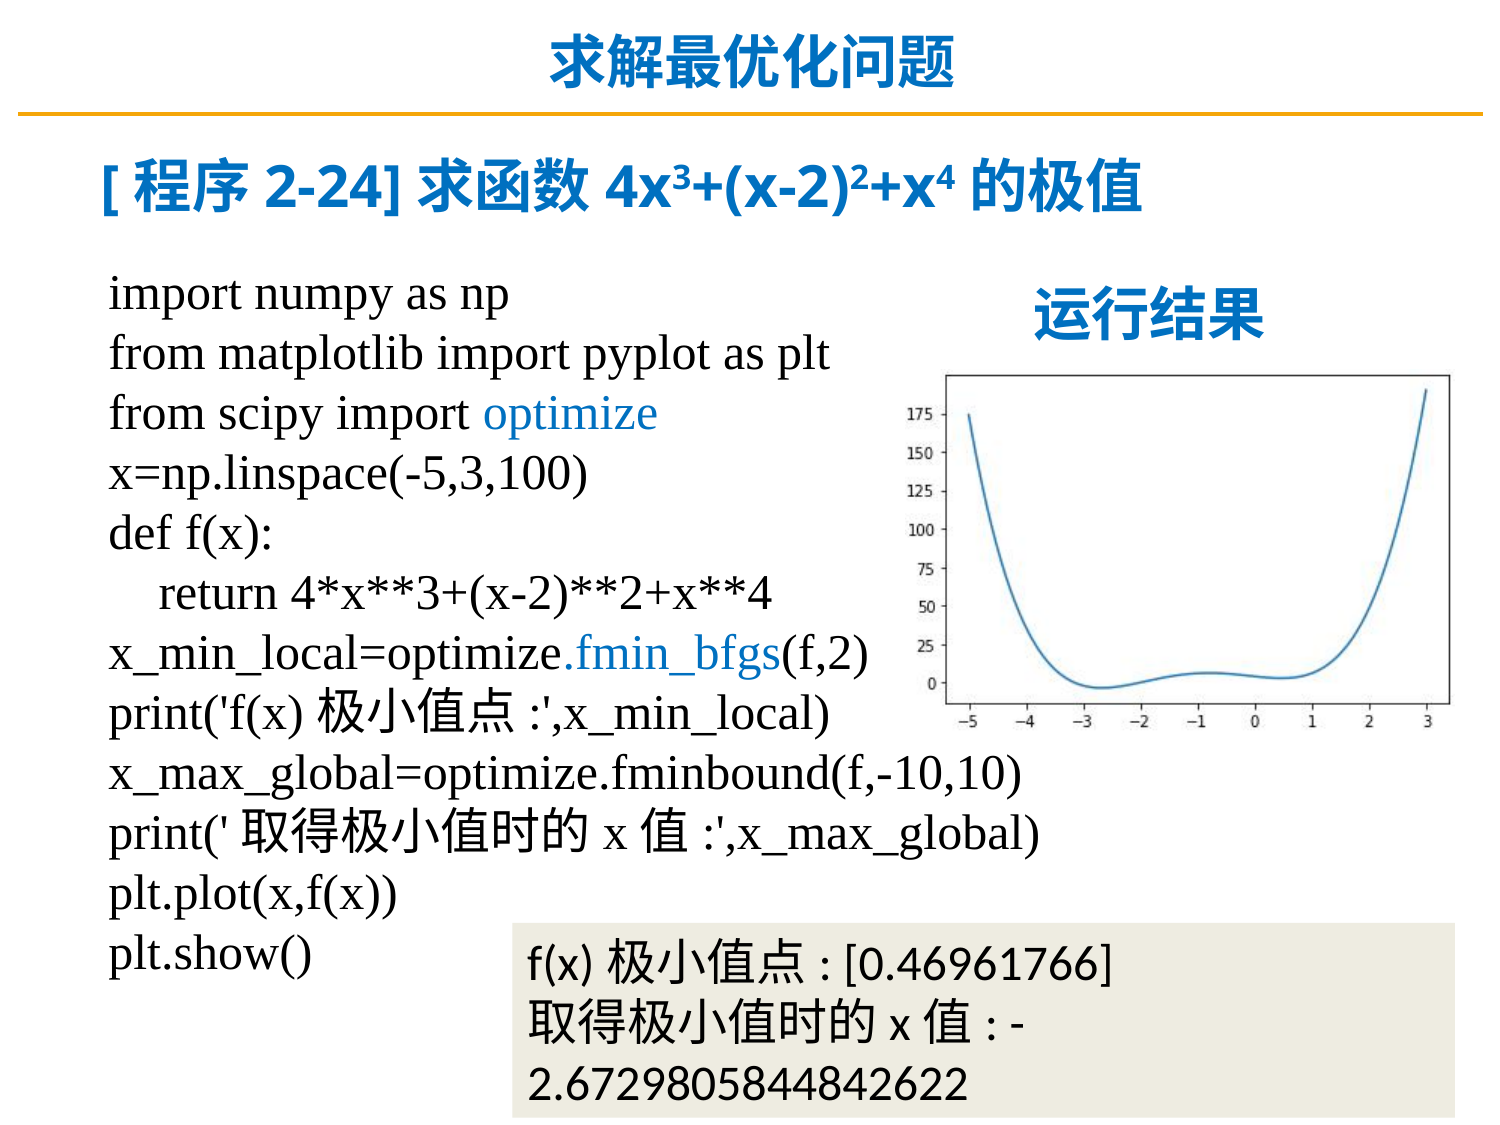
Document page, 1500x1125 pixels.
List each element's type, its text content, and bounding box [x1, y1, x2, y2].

text_box 运行结果 [1018, 269, 1281, 355]
text_box 求解最优化问题 [2, 18, 1500, 103]
picture [905, 369, 1456, 735]
text_box f(x)极小值点: [0.46961766] 取得极小值时的x值: -2.6729805844842622 [512, 922, 1455, 1118]
text_box import numpy as np from matplotlib import pyplot as plt from scipy import optimize x=np.linspace(-5,3,100) def f(x): return 4*x**3+(x-2)**2+x**4 x_min_local=optimize.fmin_bfgs(f,2) print('f(x)极小值点:',x_min_local) x_max_global=optimize.fminbound(f,-10,10) print('取得极小值时的x值:',x_max_global) plt.plot(x,f(x)) plt.show() [49, 252, 1373, 988]
text_box [程序2-24]求函数4x3+(x-2)2+x4的极值 [86, 141, 1160, 227]
